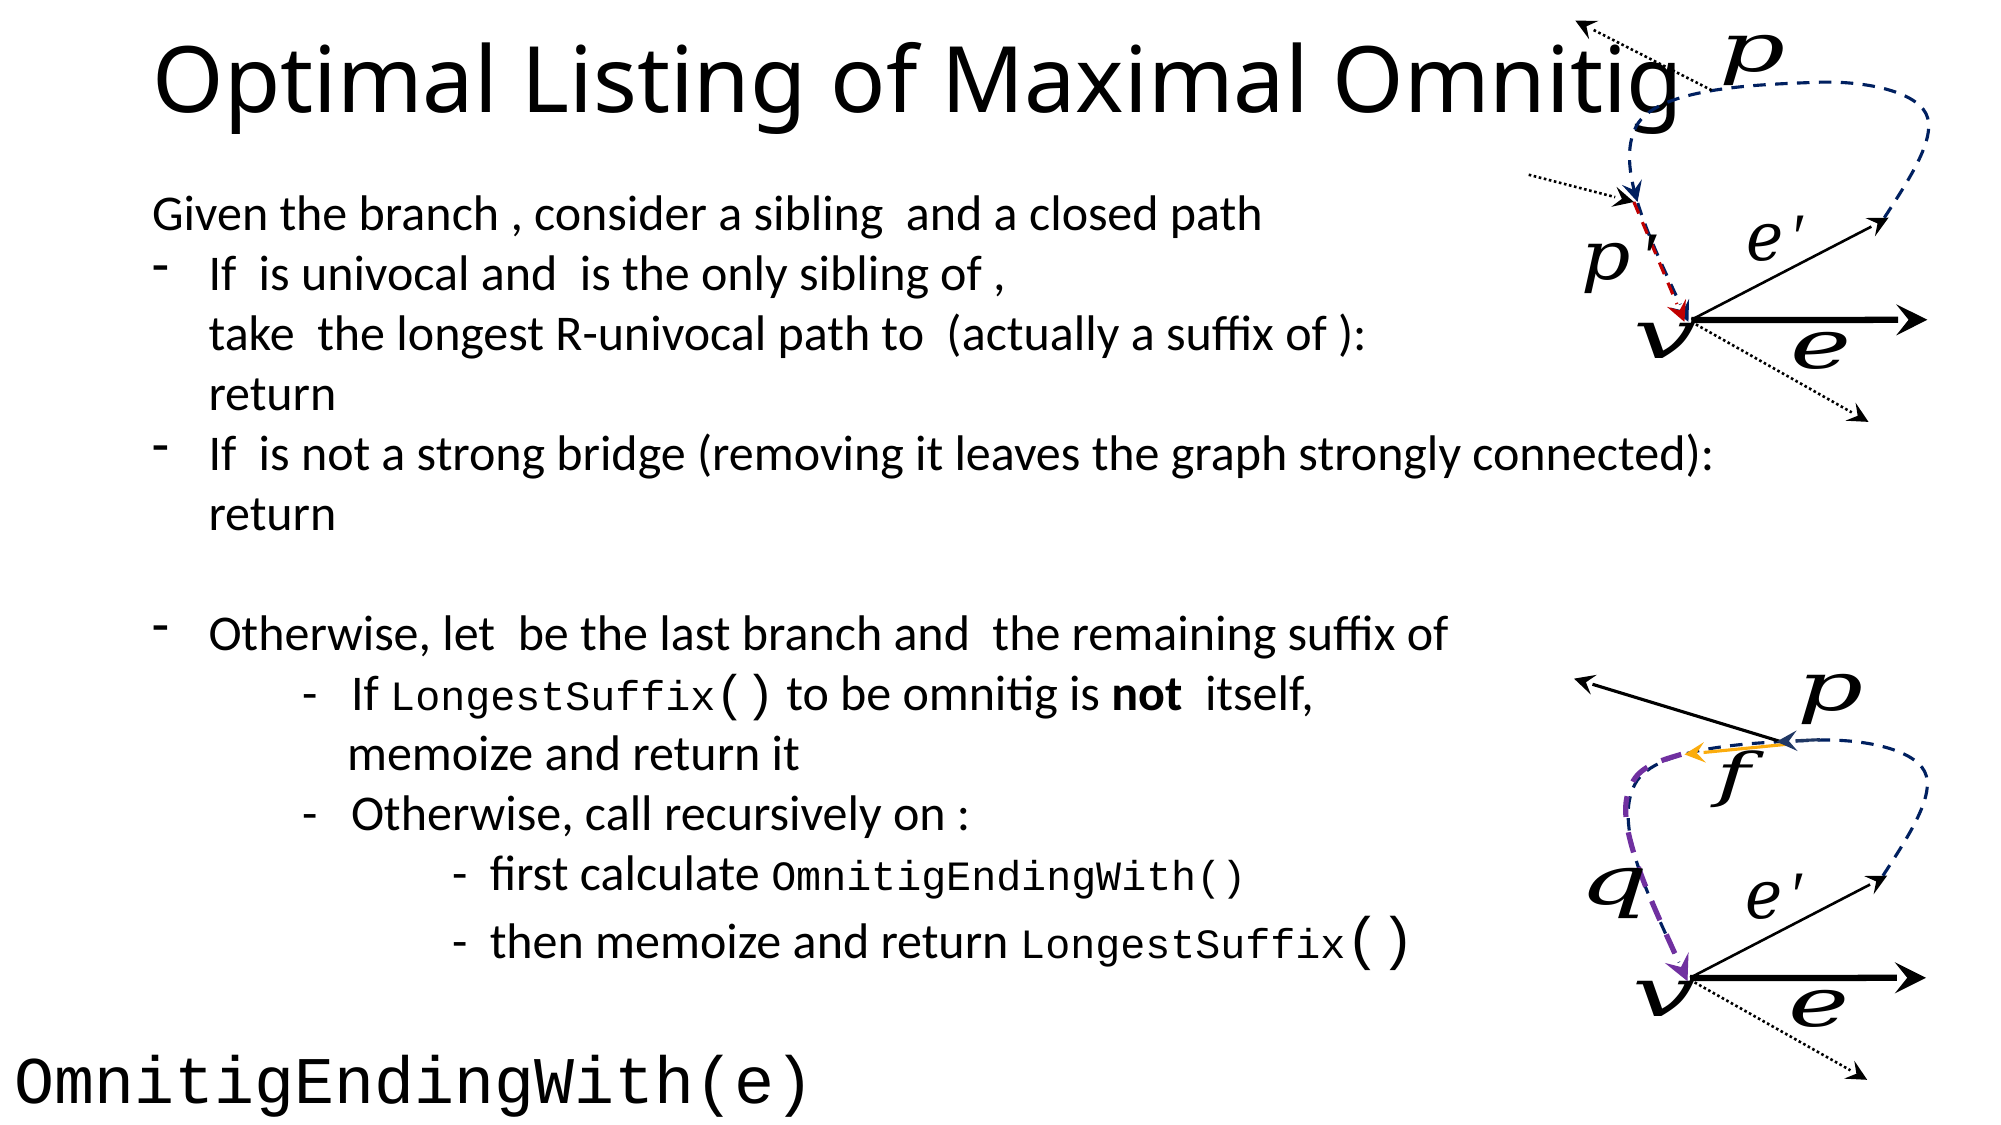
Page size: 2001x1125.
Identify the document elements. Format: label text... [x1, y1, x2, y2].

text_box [1575, 20, 1712, 91]
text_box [1690, 979, 1868, 1080]
text_box [1624, 753, 1689, 982]
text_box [1684, 744, 1786, 755]
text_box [1690, 875, 1888, 978]
title Optimal Listing of Maximal Omnitig [137, 0, 1863, 167]
text_box OmnitigEndingWith(e) [0, 1029, 846, 1124]
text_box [1528, 174, 1634, 203]
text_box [1691, 321, 1869, 422]
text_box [1633, 201, 1685, 322]
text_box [1573, 678, 1790, 745]
text_box [1628, 81, 1930, 322]
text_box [1691, 217, 1889, 320]
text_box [1633, 189, 1638, 203]
text_box [1682, 738, 1929, 980]
